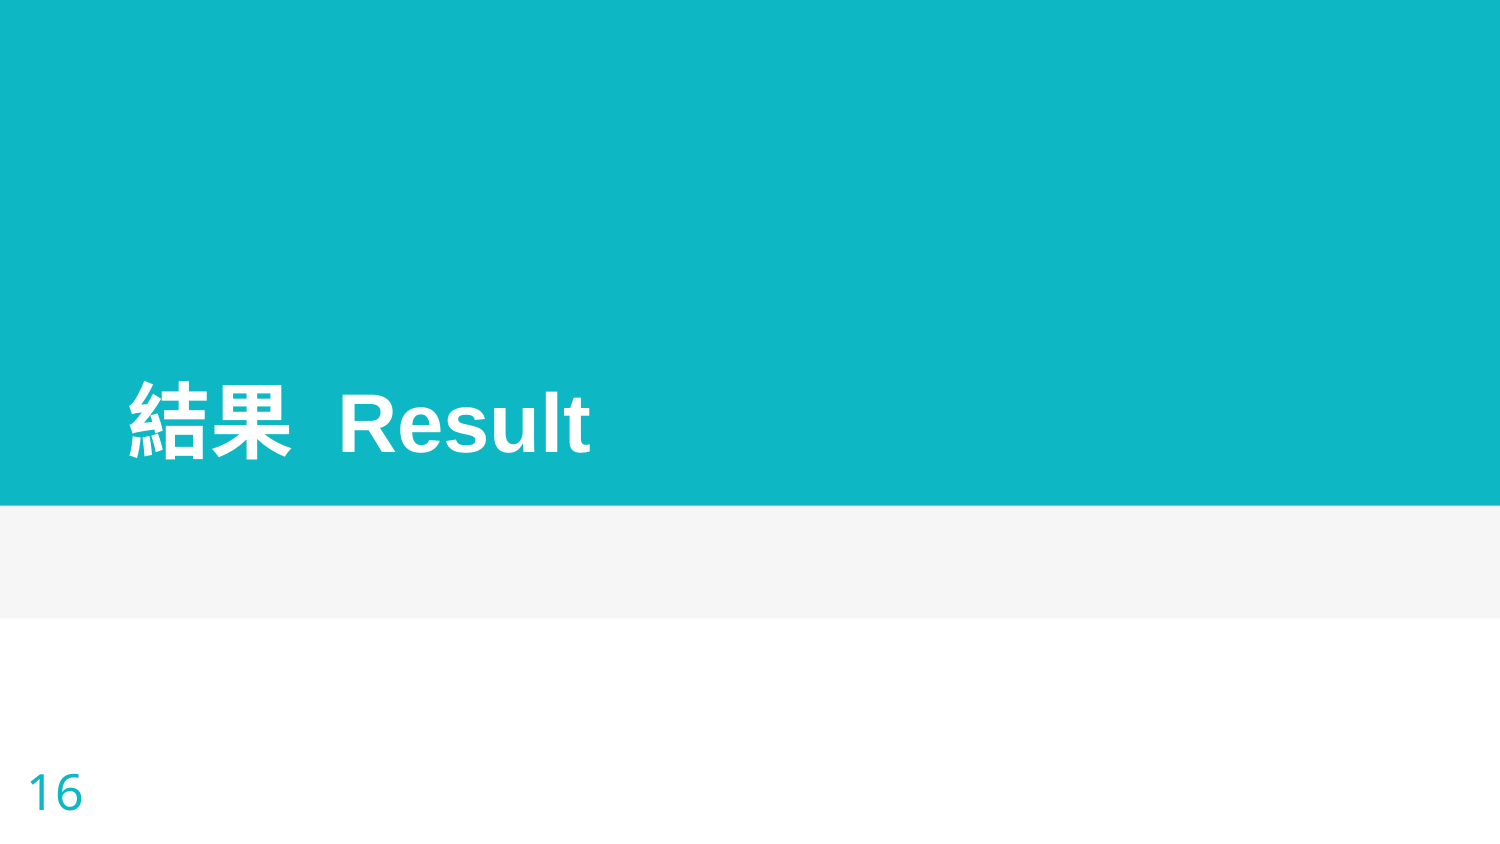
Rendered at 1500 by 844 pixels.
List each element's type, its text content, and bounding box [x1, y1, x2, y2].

slide_number 16 [0, 561, 110, 844]
title 結果 Result [112, 312, 1218, 485]
